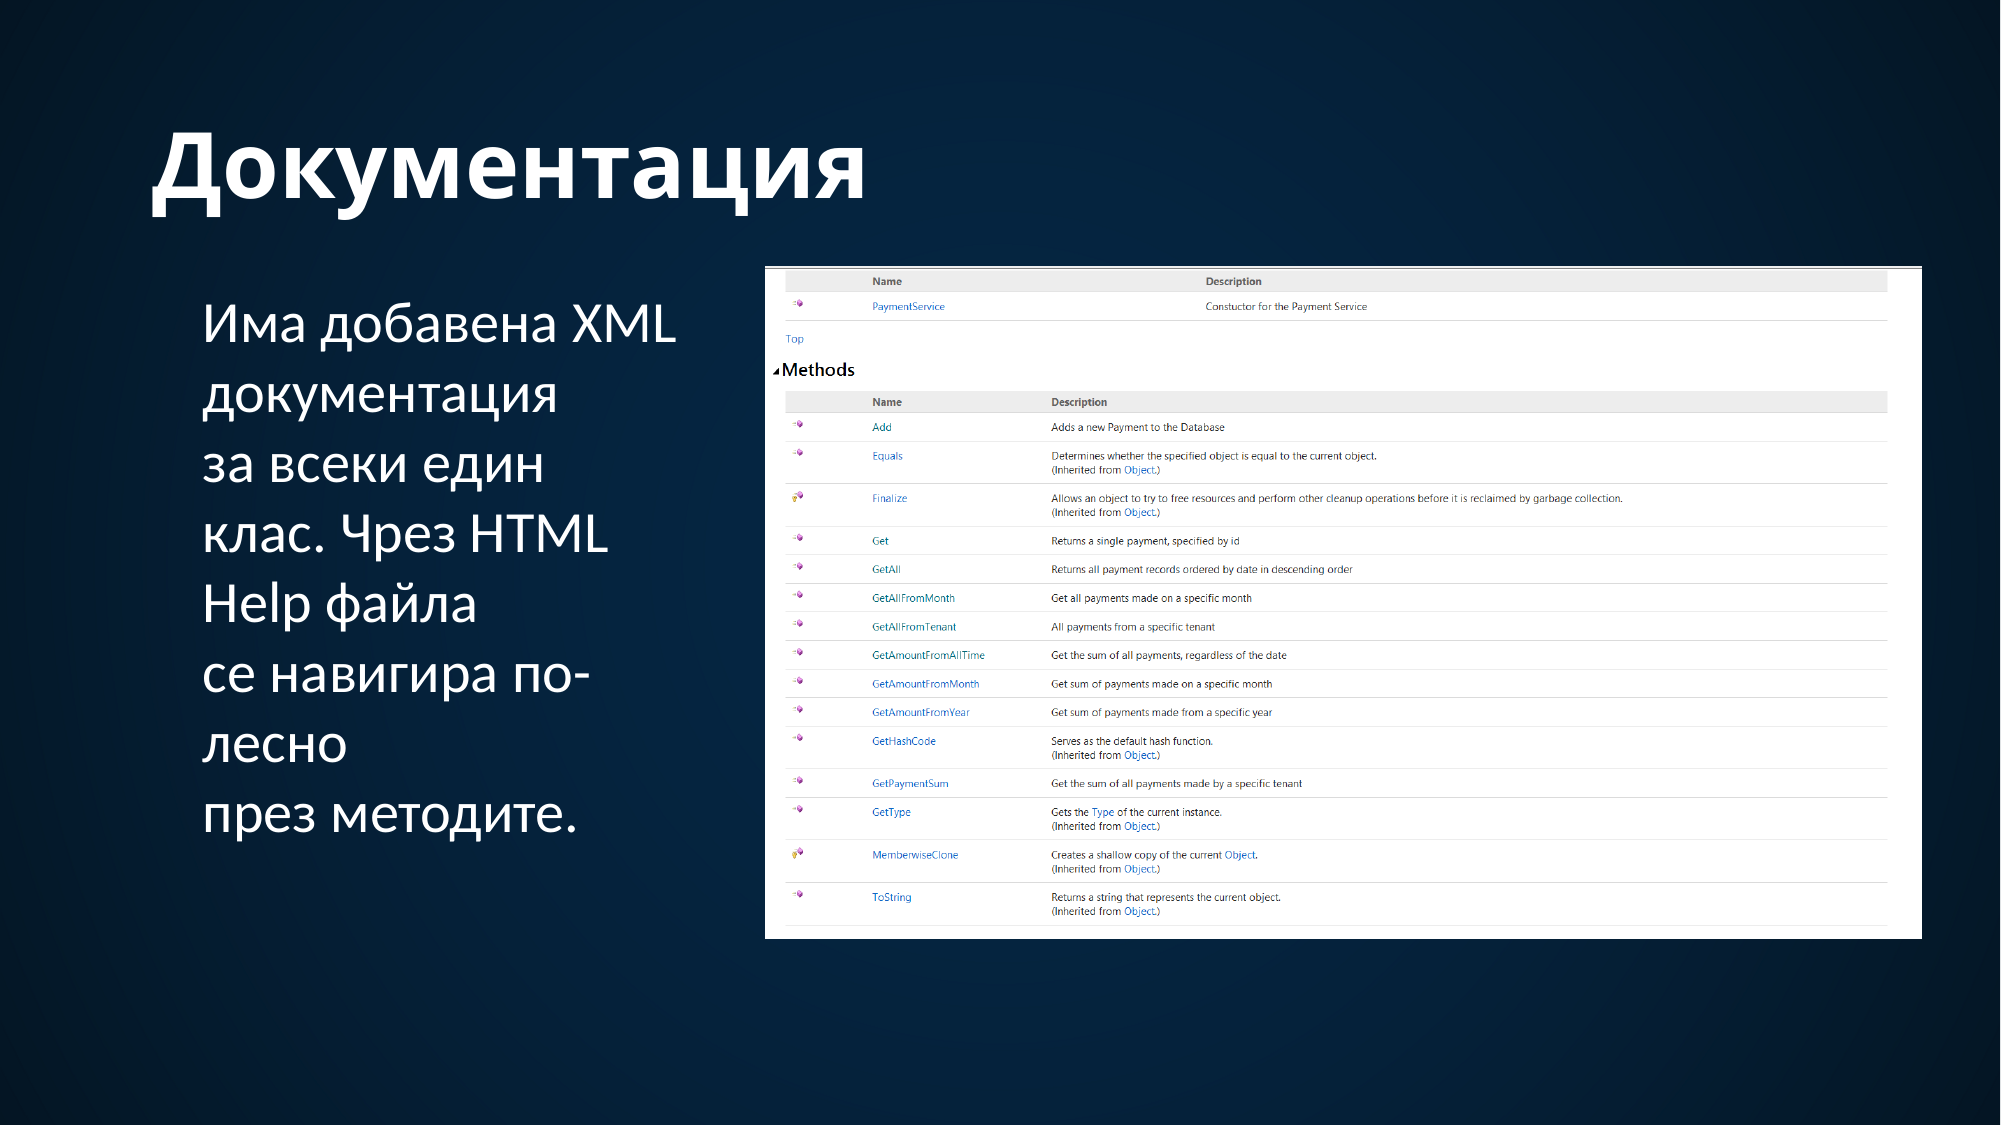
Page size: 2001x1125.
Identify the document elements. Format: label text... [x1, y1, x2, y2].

picture [0, 0, 2001, 1125]
text_box Има добавена XML документация за всеки един клас. Чрез HTML Help файла се навигира по-лесно през методите.​ [187, 276, 717, 852]
list [137, 299, 1863, 1014]
title Документация [137, 59, 1863, 278]
